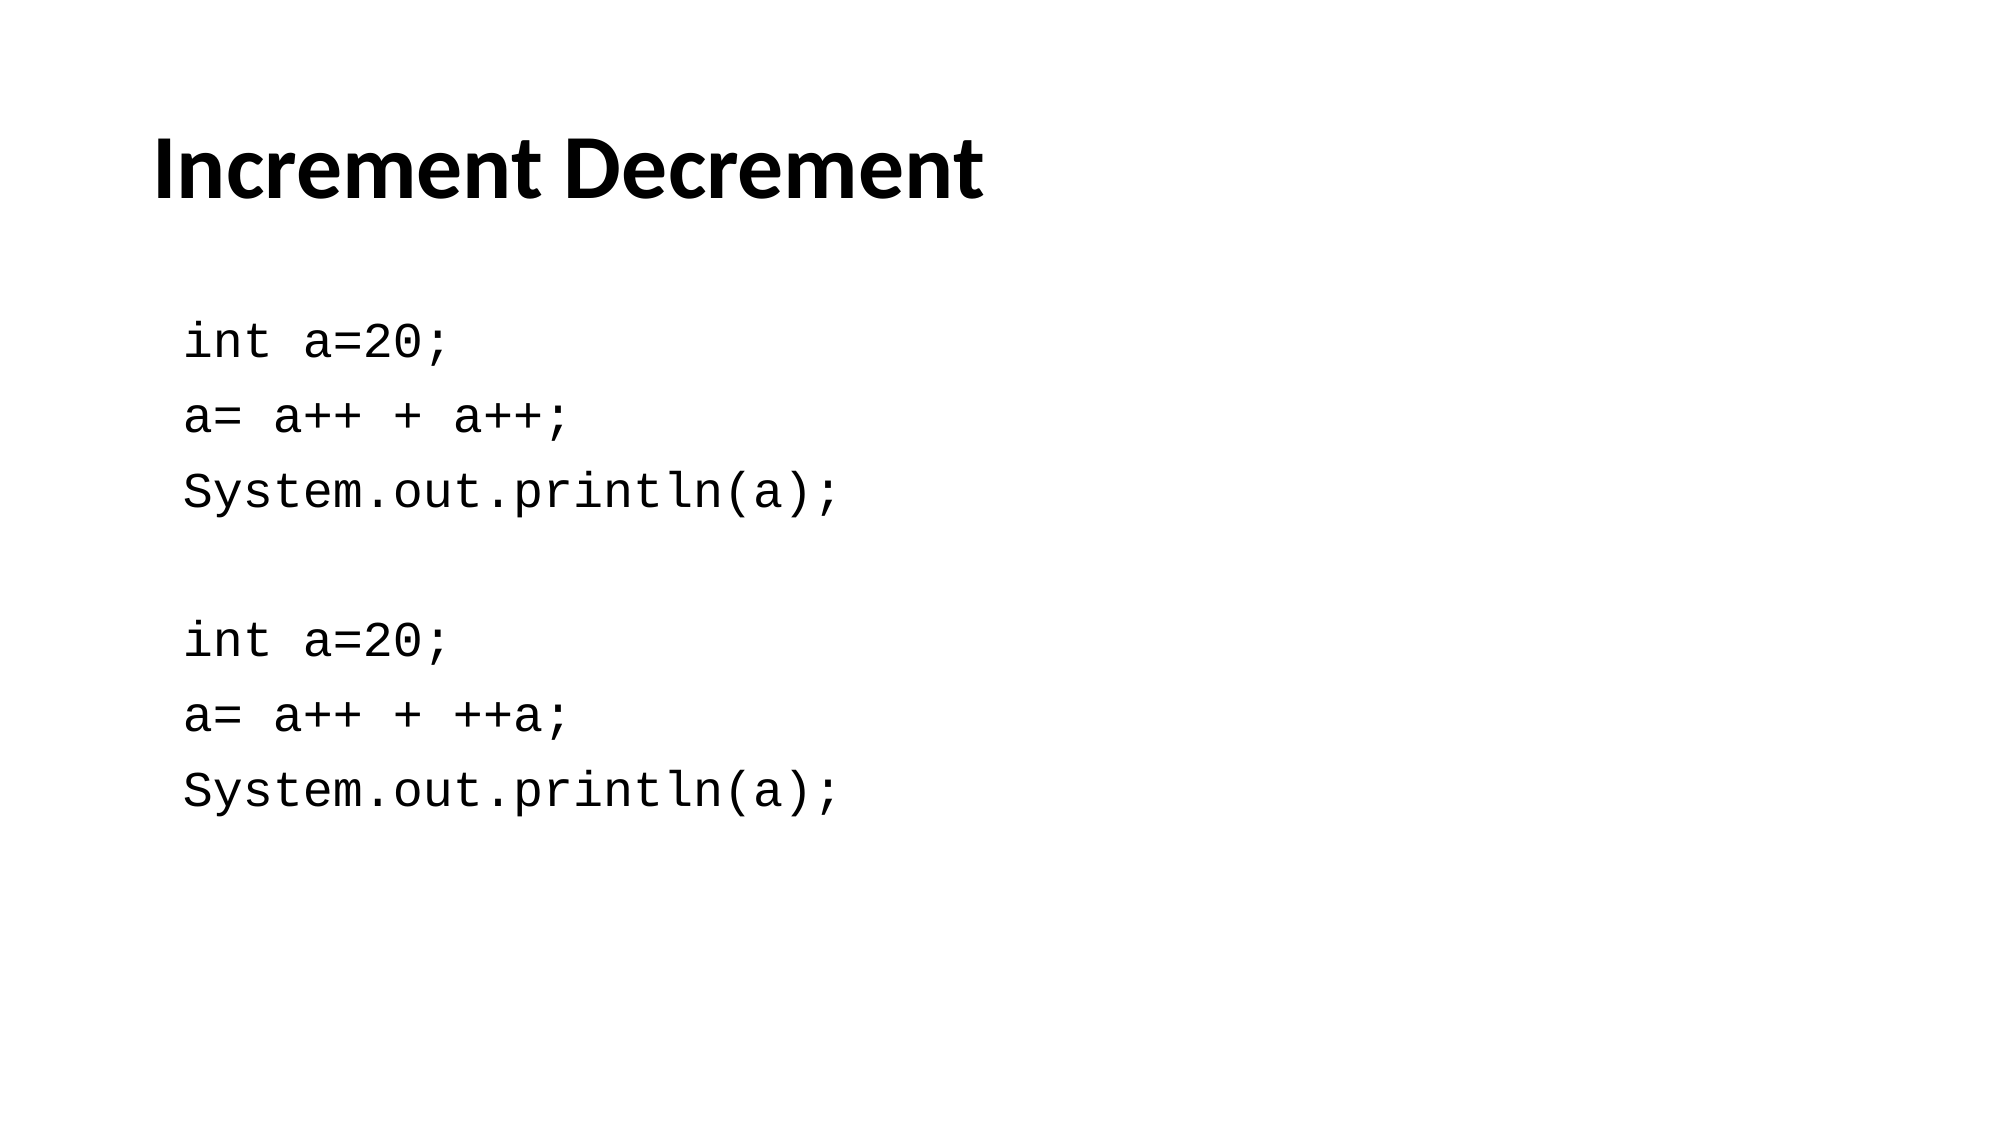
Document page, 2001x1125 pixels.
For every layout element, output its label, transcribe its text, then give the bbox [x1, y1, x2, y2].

title Increment Decrement [137, 59, 1863, 278]
list int a=20; a= a++ + a++; System.out.println(a); int a=20; a= a++ + ++a; System.out.println(a); [137, 299, 1863, 1014]
